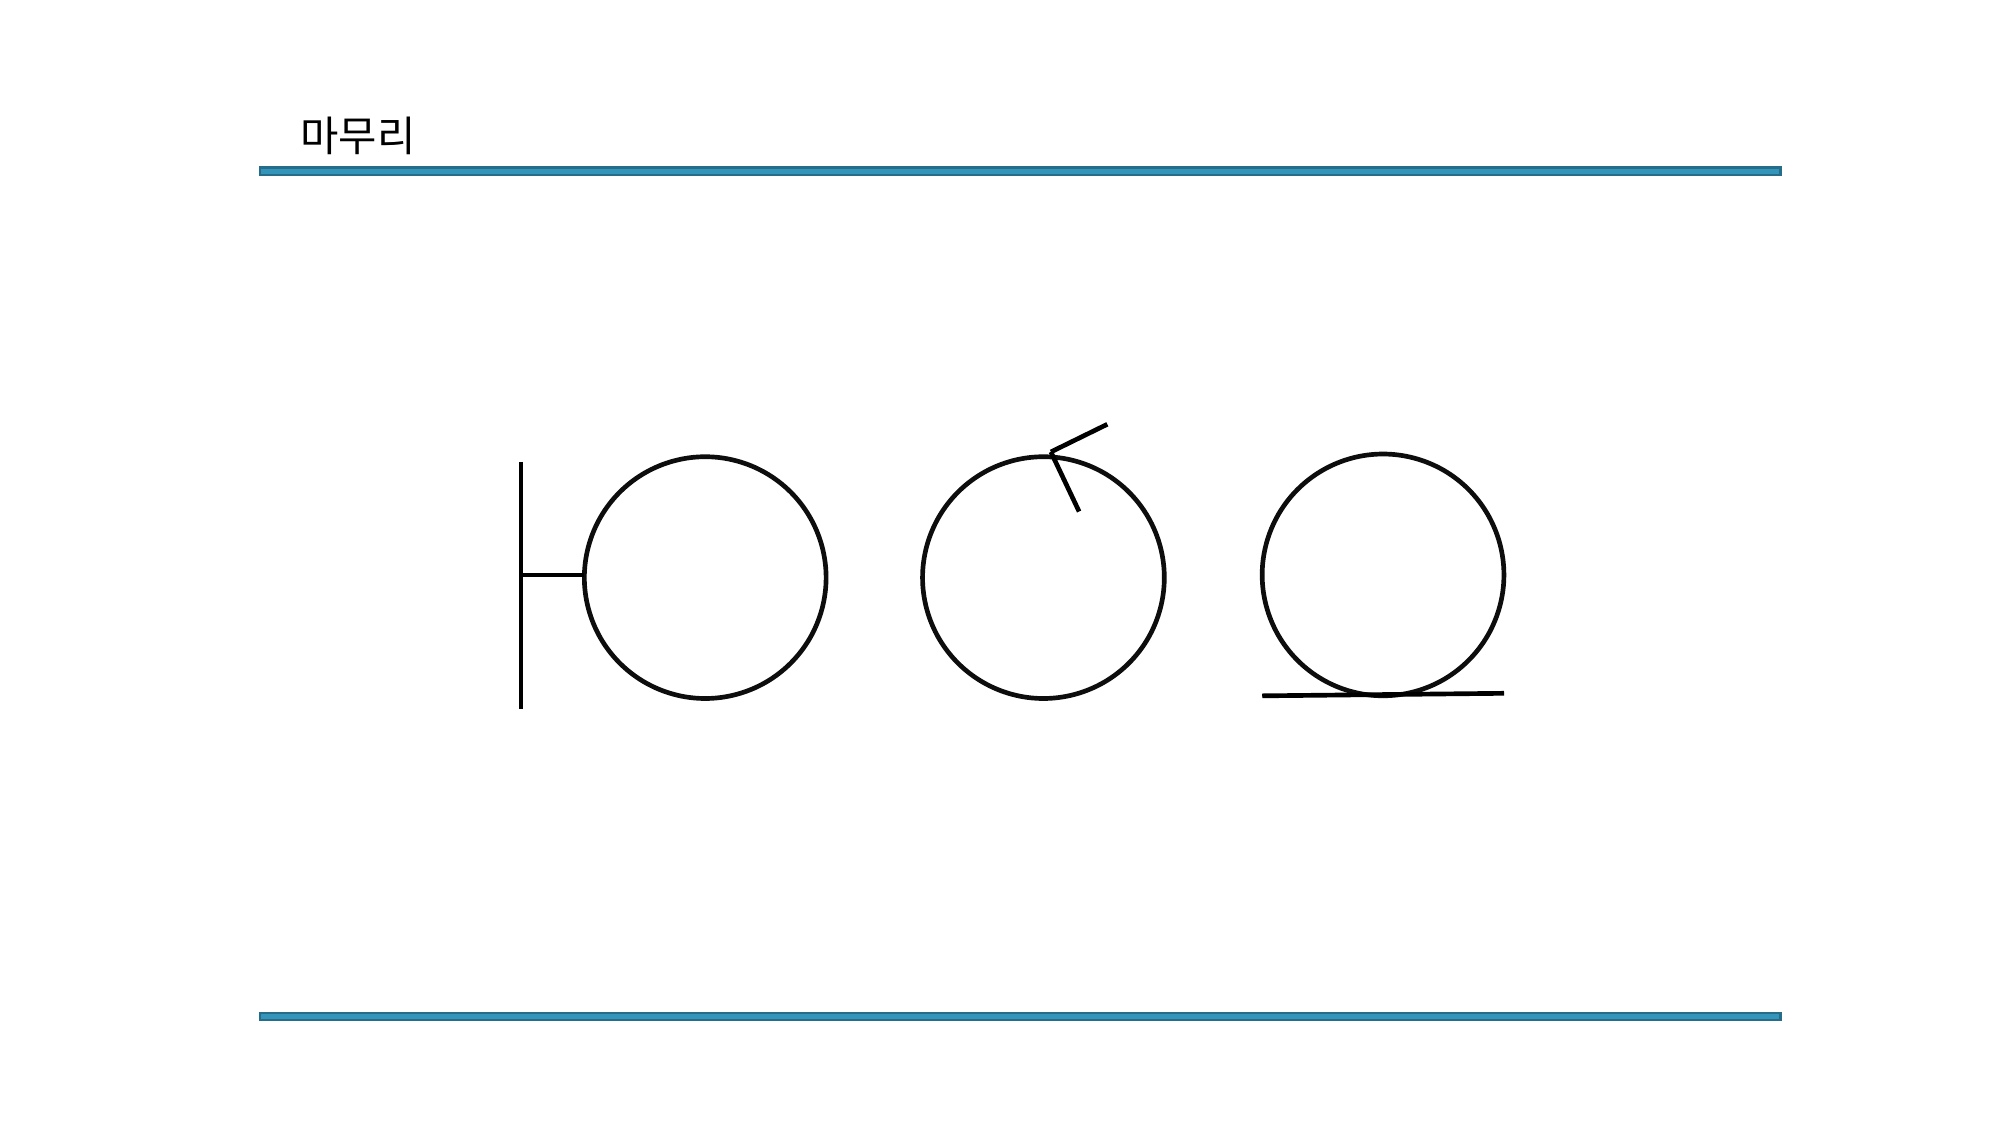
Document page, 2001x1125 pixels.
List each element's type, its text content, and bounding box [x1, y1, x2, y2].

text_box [1050, 424, 1108, 452]
text_box [921, 455, 1166, 700]
text_box 마무리 [285, 101, 431, 167]
text_box [583, 455, 828, 700]
text_box [259, 166, 1782, 176]
text_box [1261, 452, 1505, 692]
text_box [1050, 451, 1080, 512]
text_box [259, 1012, 1782, 1021]
